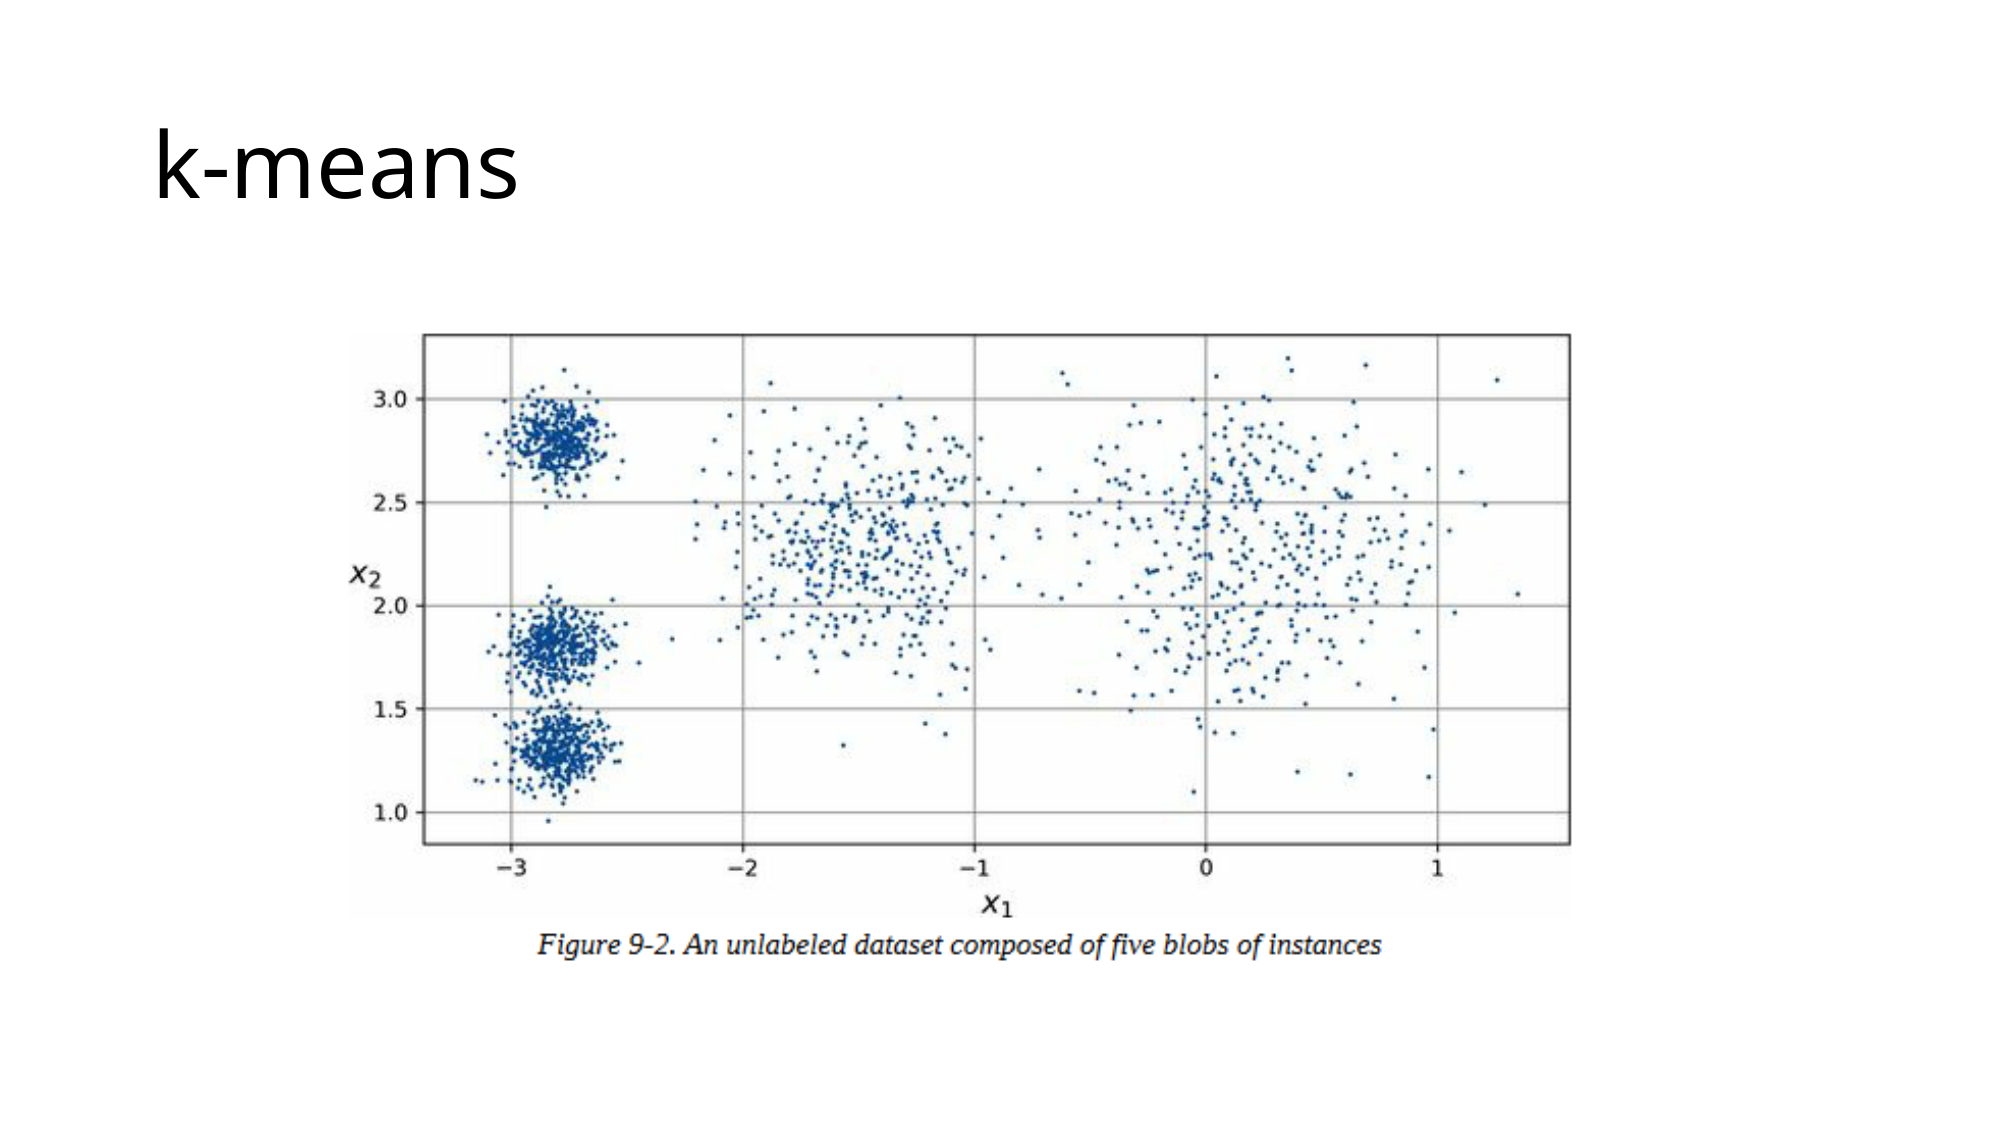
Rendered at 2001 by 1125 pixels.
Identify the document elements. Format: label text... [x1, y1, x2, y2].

picture [347, 318, 1653, 971]
title k-means [137, 59, 1863, 278]
